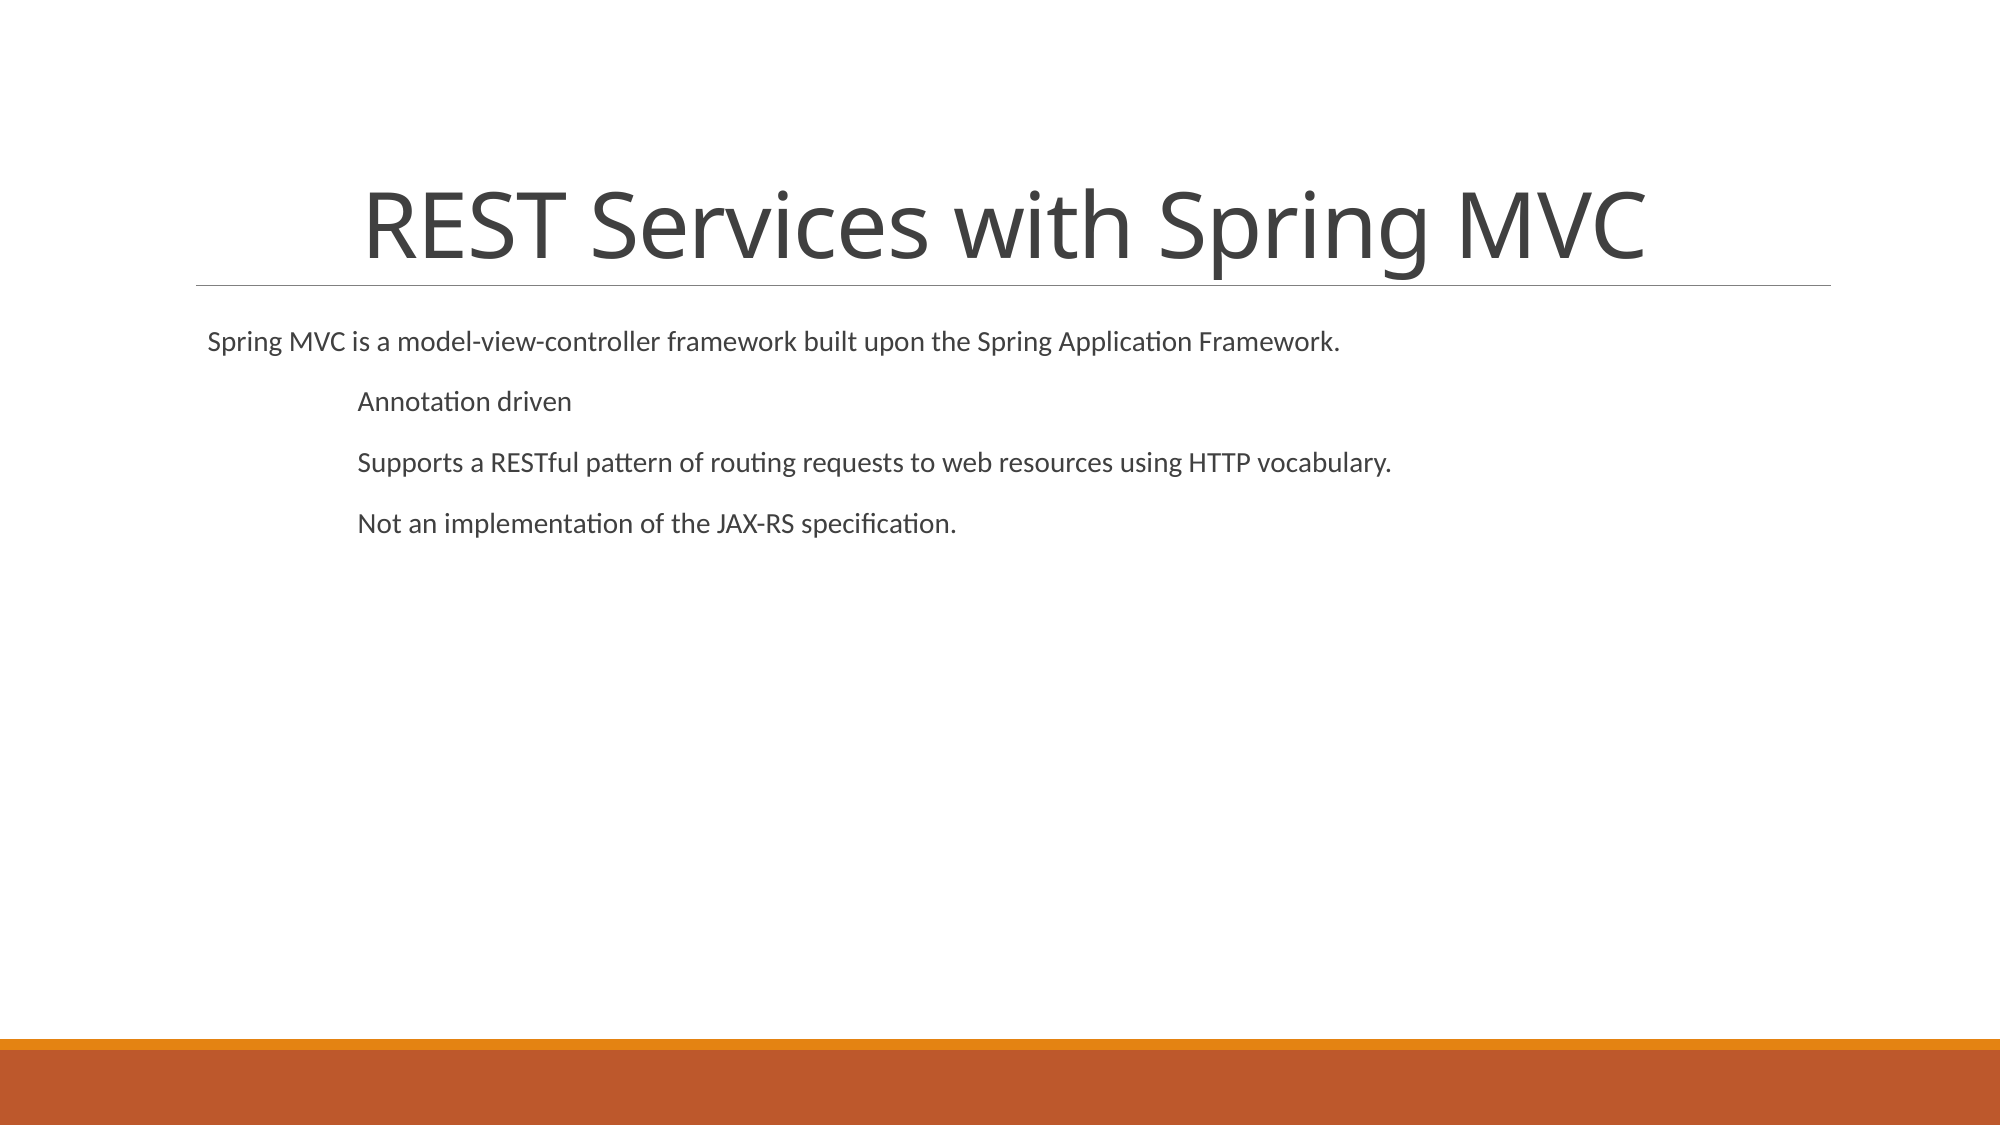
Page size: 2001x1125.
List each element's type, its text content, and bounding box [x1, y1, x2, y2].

title REST Services with Spring MVC [180, 47, 1830, 285]
list Spring MVC is a model-view-controller framework built upon the Spring Application Framework. Annotation driven Supports a RESTful pattern of routing requests to web resources using HTTP vocabulary. Not an implementation of the JAX-RS specification. [207, 318, 1830, 945]
